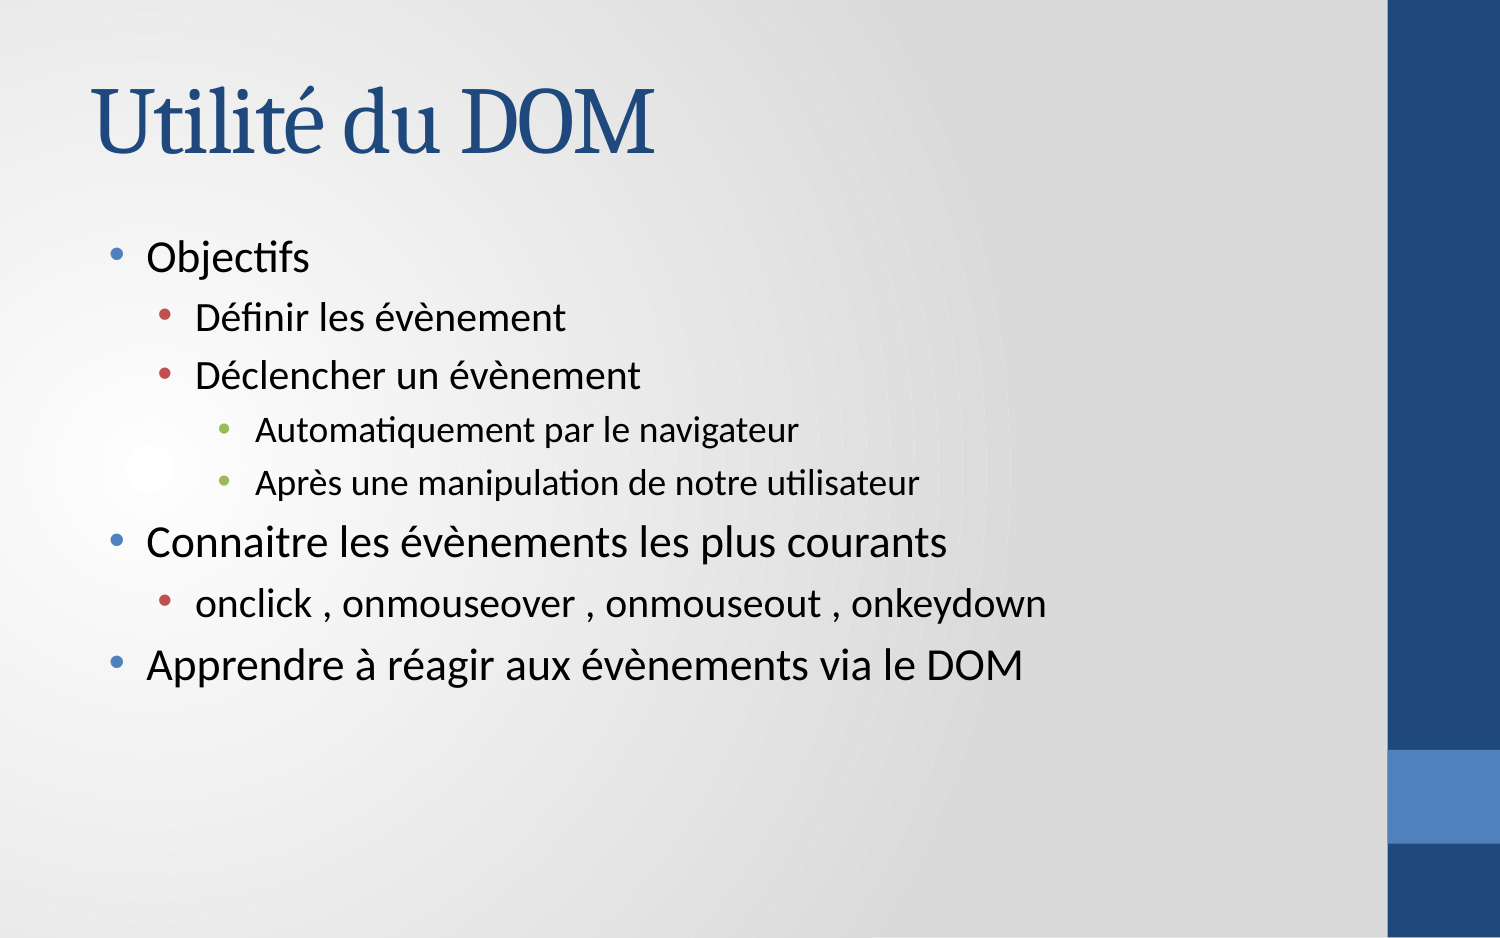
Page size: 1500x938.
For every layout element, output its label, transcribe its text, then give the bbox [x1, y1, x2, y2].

title Utilité du DOM [75, 37, 1325, 194]
list Objectifs Définir les évènement Déclencher un évènement Automatiquement par le navigateur Après une manipulation de notre utilisateur Connaitre les évènements les plus courants onclick , onmouseover , onmouseout , onkeydown Apprendre à réagir aux évènements via le DOM [75, 218, 1325, 875]
